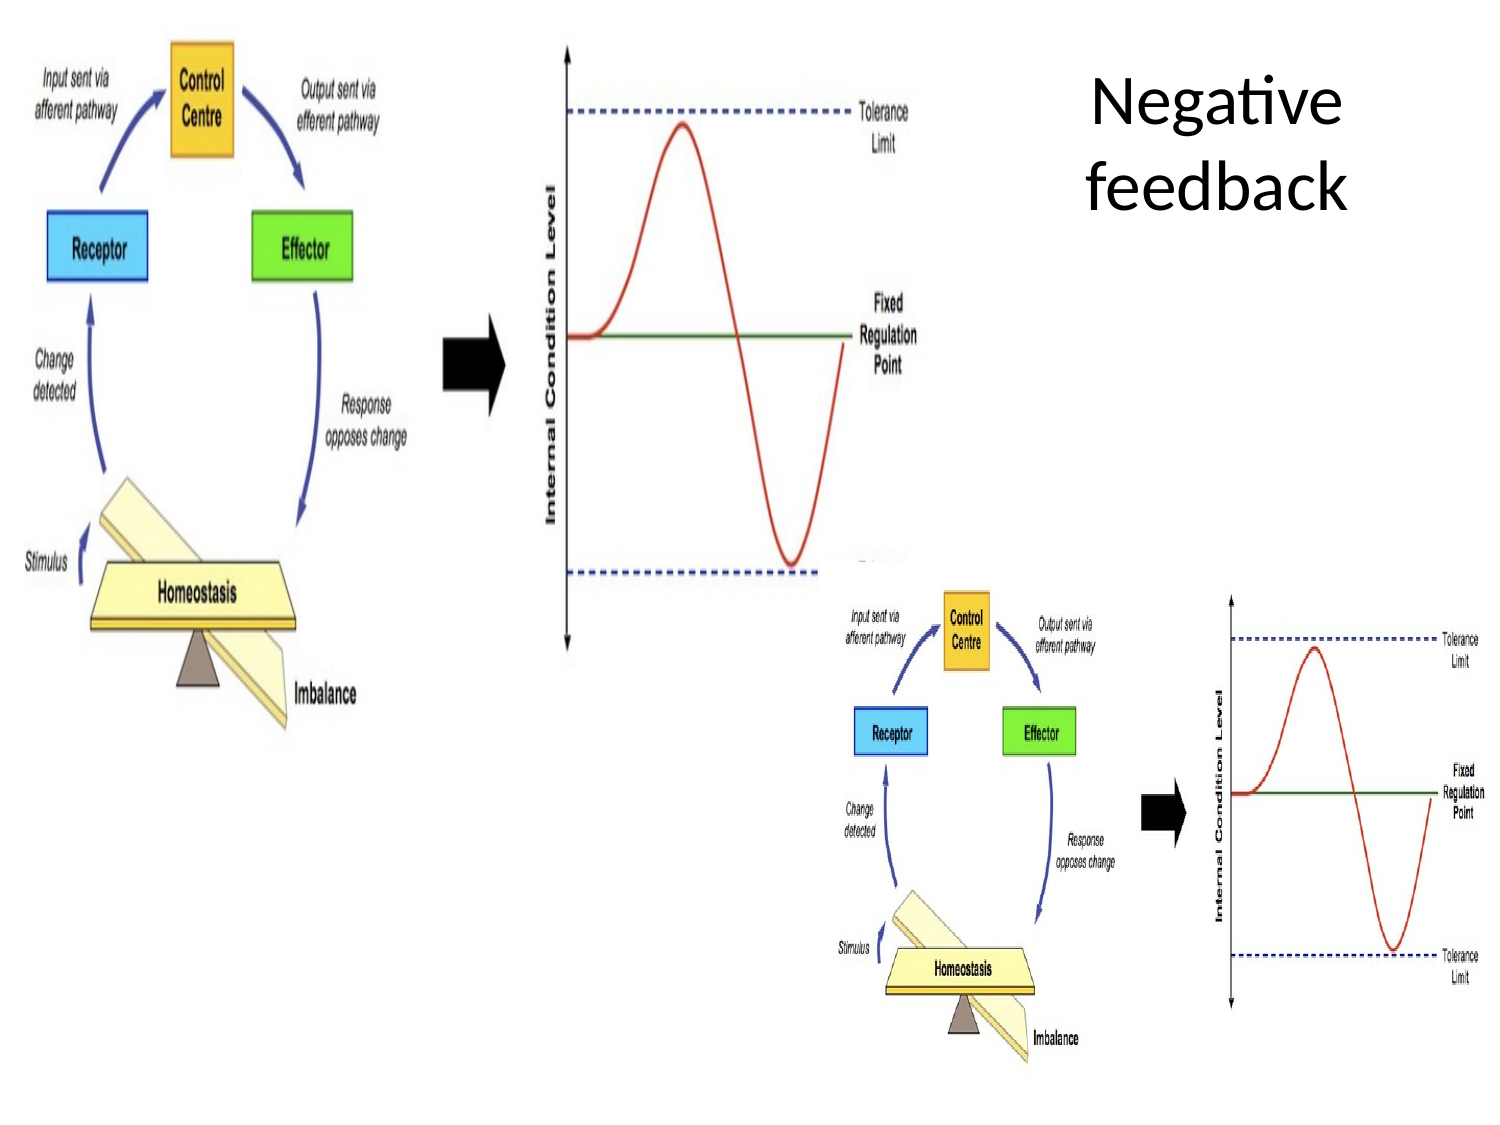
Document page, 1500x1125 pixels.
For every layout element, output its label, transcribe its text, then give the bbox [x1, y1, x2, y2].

title Negative feedback [1009, 45, 1425, 233]
picture [0, 0, 1500, 1088]
